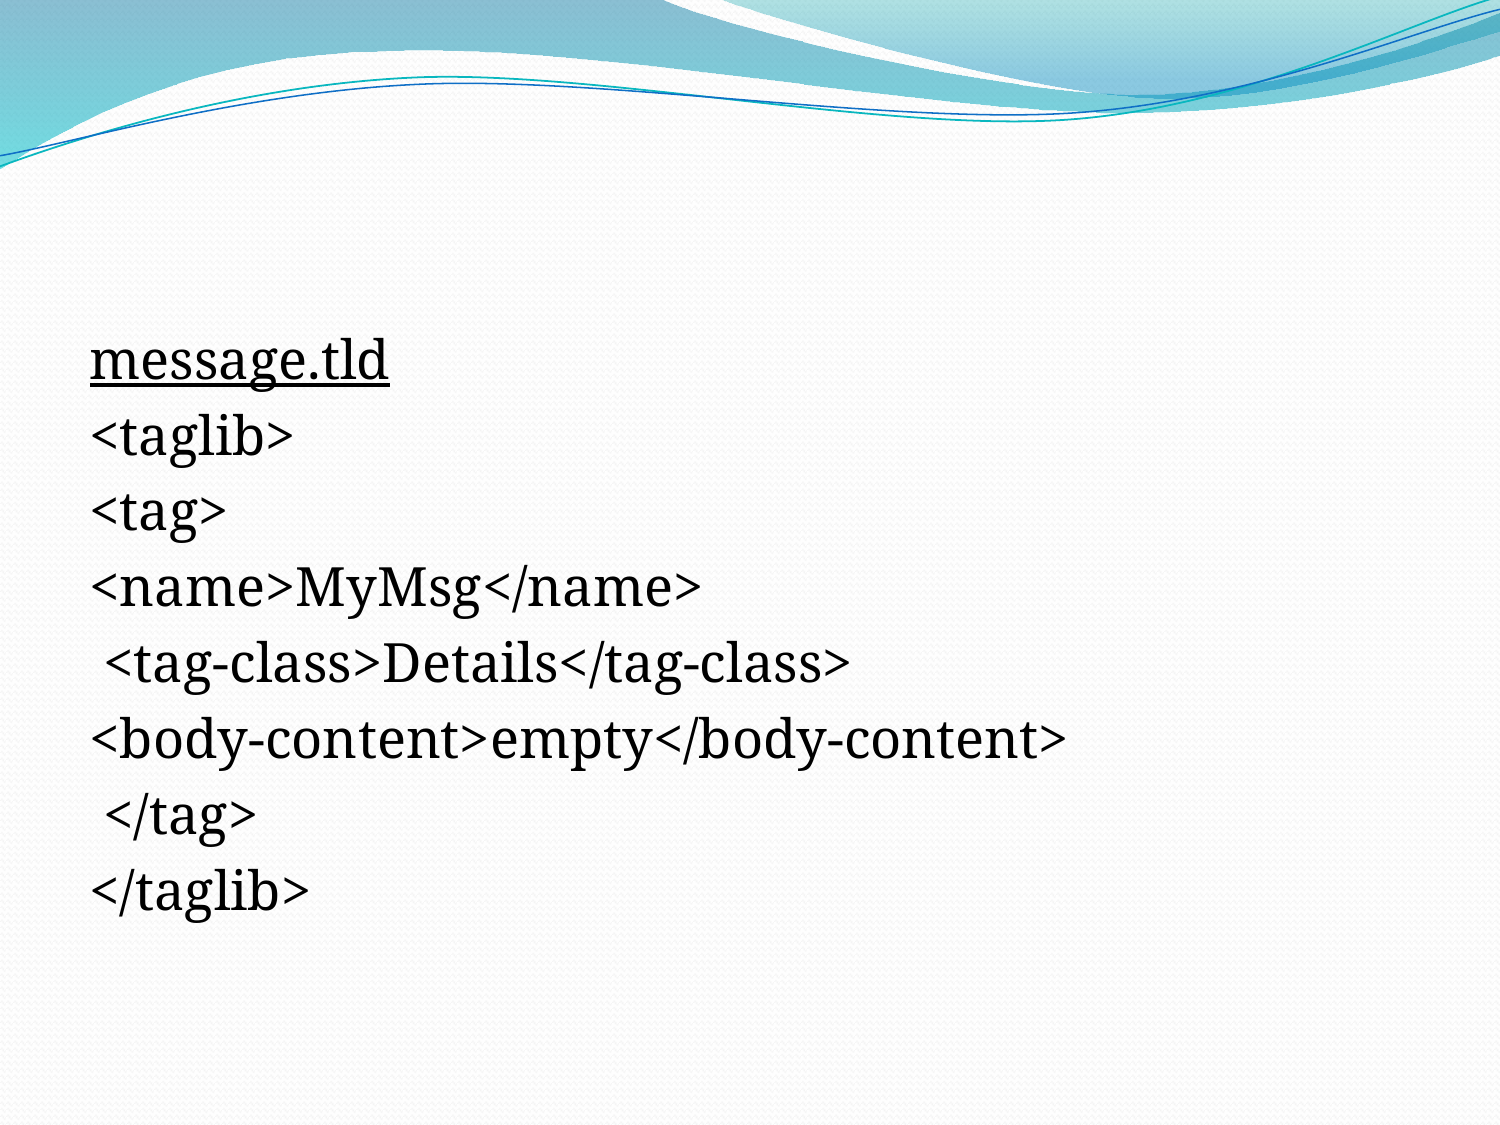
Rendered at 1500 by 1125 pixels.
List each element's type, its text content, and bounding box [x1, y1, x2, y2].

list message.tld <taglib> <tag> <name>MyMsg</name> <tag-class>Details</tag-class> <body-content>empty</body-content> </tag> </taglib> [75, 317, 1425, 1038]
